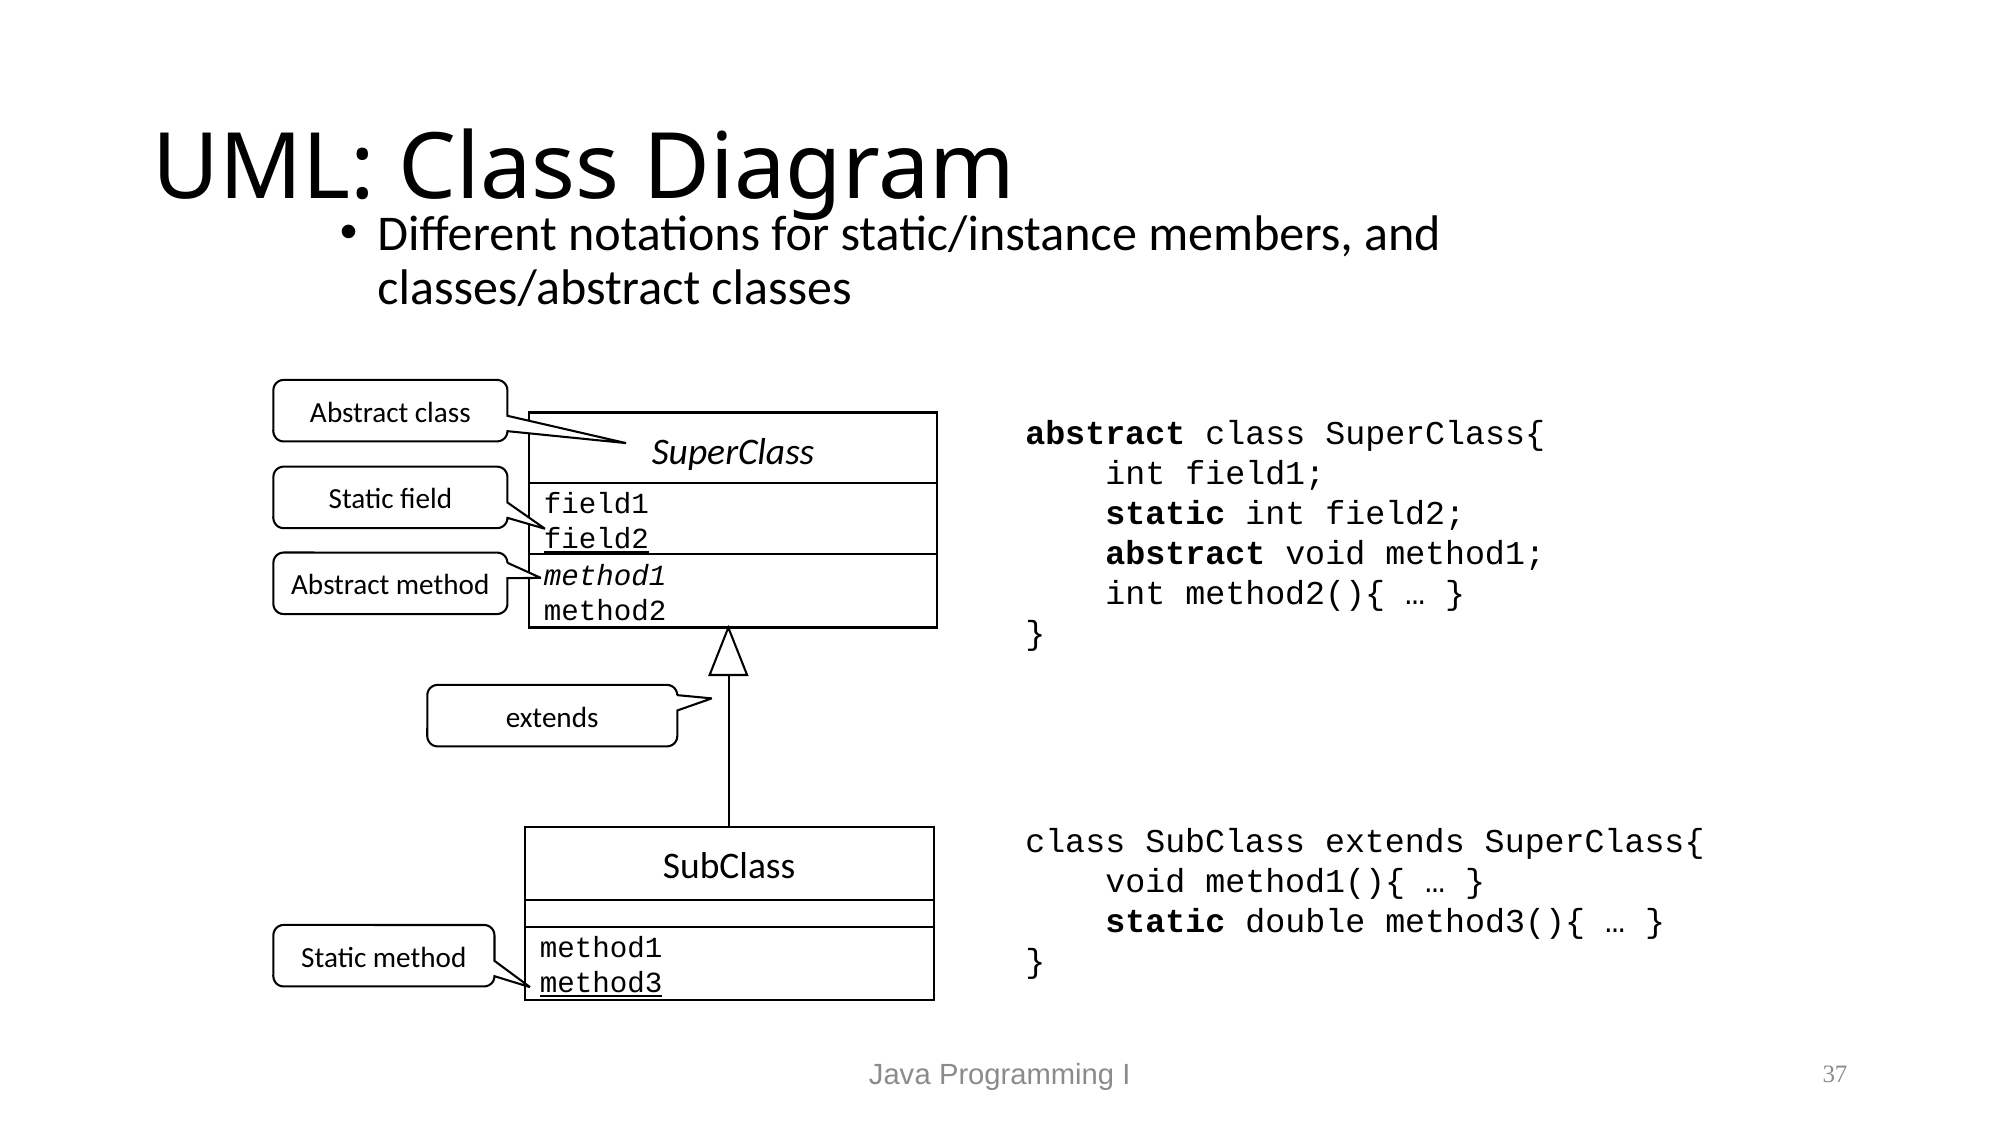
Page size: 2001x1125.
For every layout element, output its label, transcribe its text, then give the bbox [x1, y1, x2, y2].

text_box field1 field2 [528, 482, 938, 553]
text_box Static field [272, 465, 546, 530]
text_box SubClass [524, 826, 935, 899]
text_box class SubClass extends SuperClass{ void method1(){ … } static double method3(){ … } } [1010, 811, 1749, 987]
text_box Abstract method [272, 551, 542, 616]
text_box SuperClass [528, 411, 938, 482]
list Different notations for static/instance members, and classes/abstract classes [324, 200, 1675, 338]
text_box extends [426, 683, 713, 748]
text_box Abstract class [272, 378, 627, 445]
text_box [524, 899, 935, 926]
title UML: Class Diagram [137, 59, 1863, 278]
footer Java Programming I [662, 1042, 1338, 1103]
text_box method1 method3 [524, 926, 935, 1001]
text_box [708, 624, 749, 677]
slide_number 37 [1412, 1042, 1863, 1103]
text_box Static method [272, 923, 531, 989]
text_box method1 method2 [528, 553, 938, 629]
text_box abstract class SuperClass{ int field1; static int field2; abstract void method1; int method2(){ … } } [1010, 403, 1749, 659]
